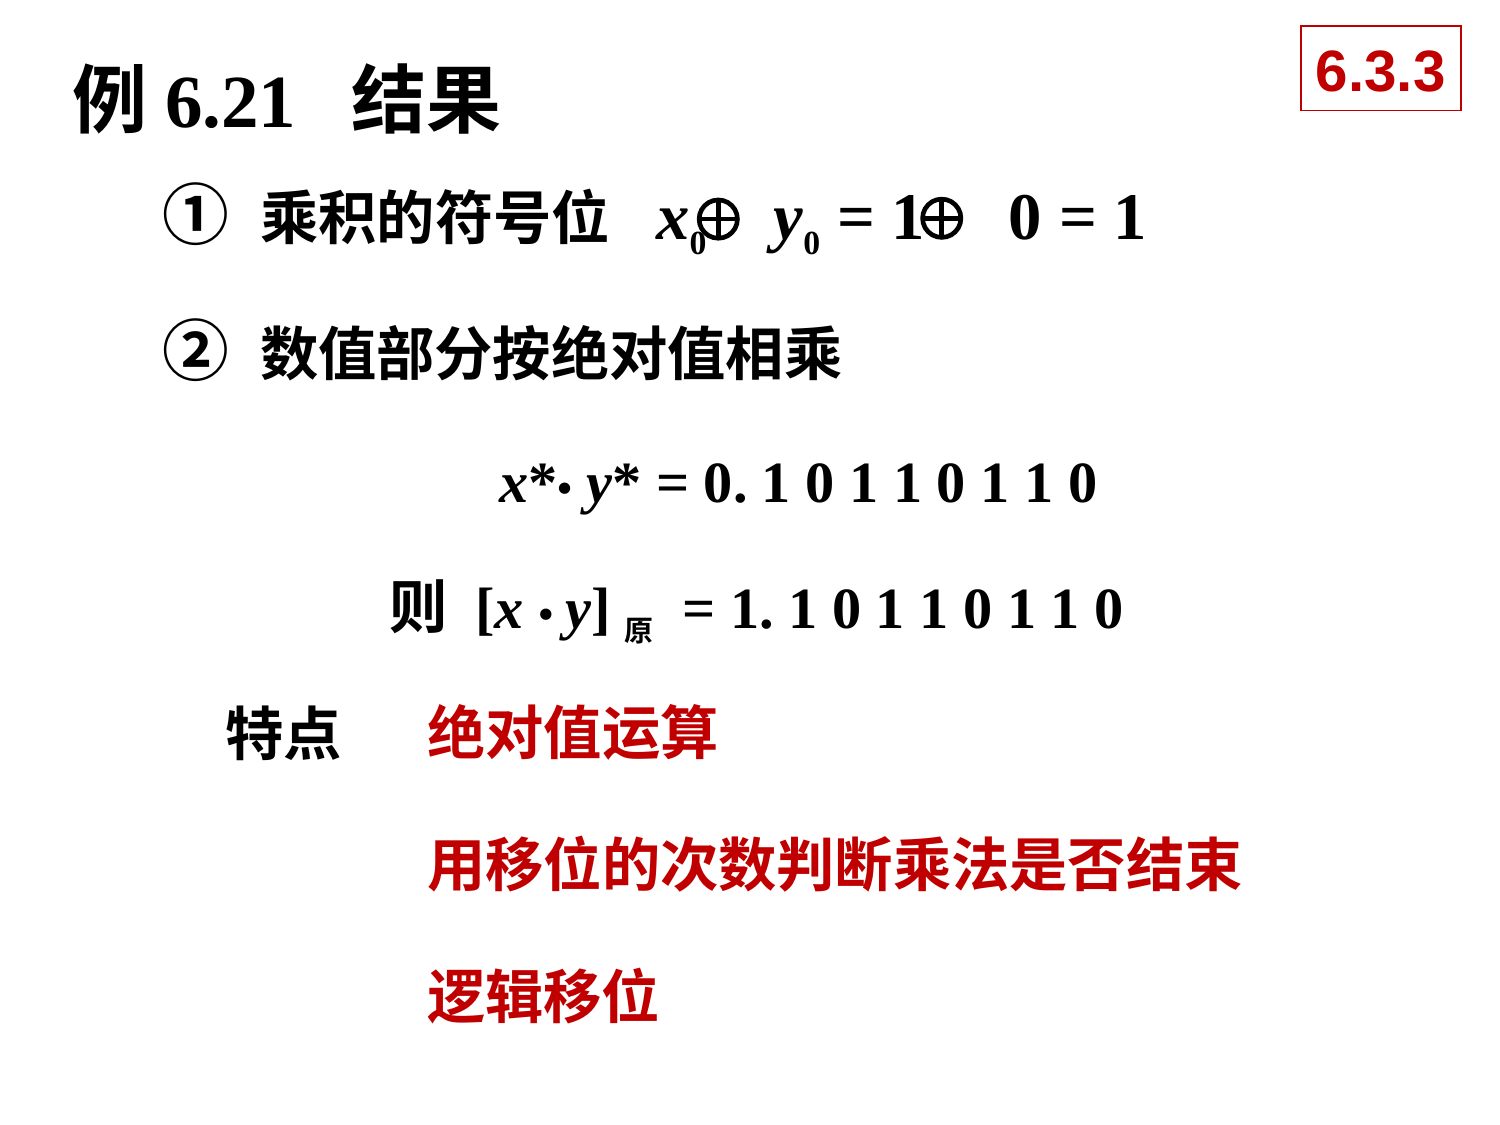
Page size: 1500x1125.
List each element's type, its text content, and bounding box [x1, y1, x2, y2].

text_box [147, 165, 1500, 261]
text_box 特点 [210, 689, 357, 775]
text_box 逻辑移位 [412, 952, 813, 1038]
text_box 例6.21 结果 [57, 44, 517, 150]
text_box ② 数值部分按绝对值相乘 [147, 301, 1263, 396]
text_box 则 [x • y]原 = 1. 1 0 1 1 0 1 1 0 [374, 563, 1213, 655]
text_box 用移位的次数判断乘法是否结束 [412, 820, 1388, 906]
text_box 绝对值运算 [412, 688, 1000, 774]
text_box 6.3.3 [1301, 25, 1461, 111]
text_box x*• y* = 0. 1 0 1 1 0 1 1 0 [484, 437, 1188, 522]
